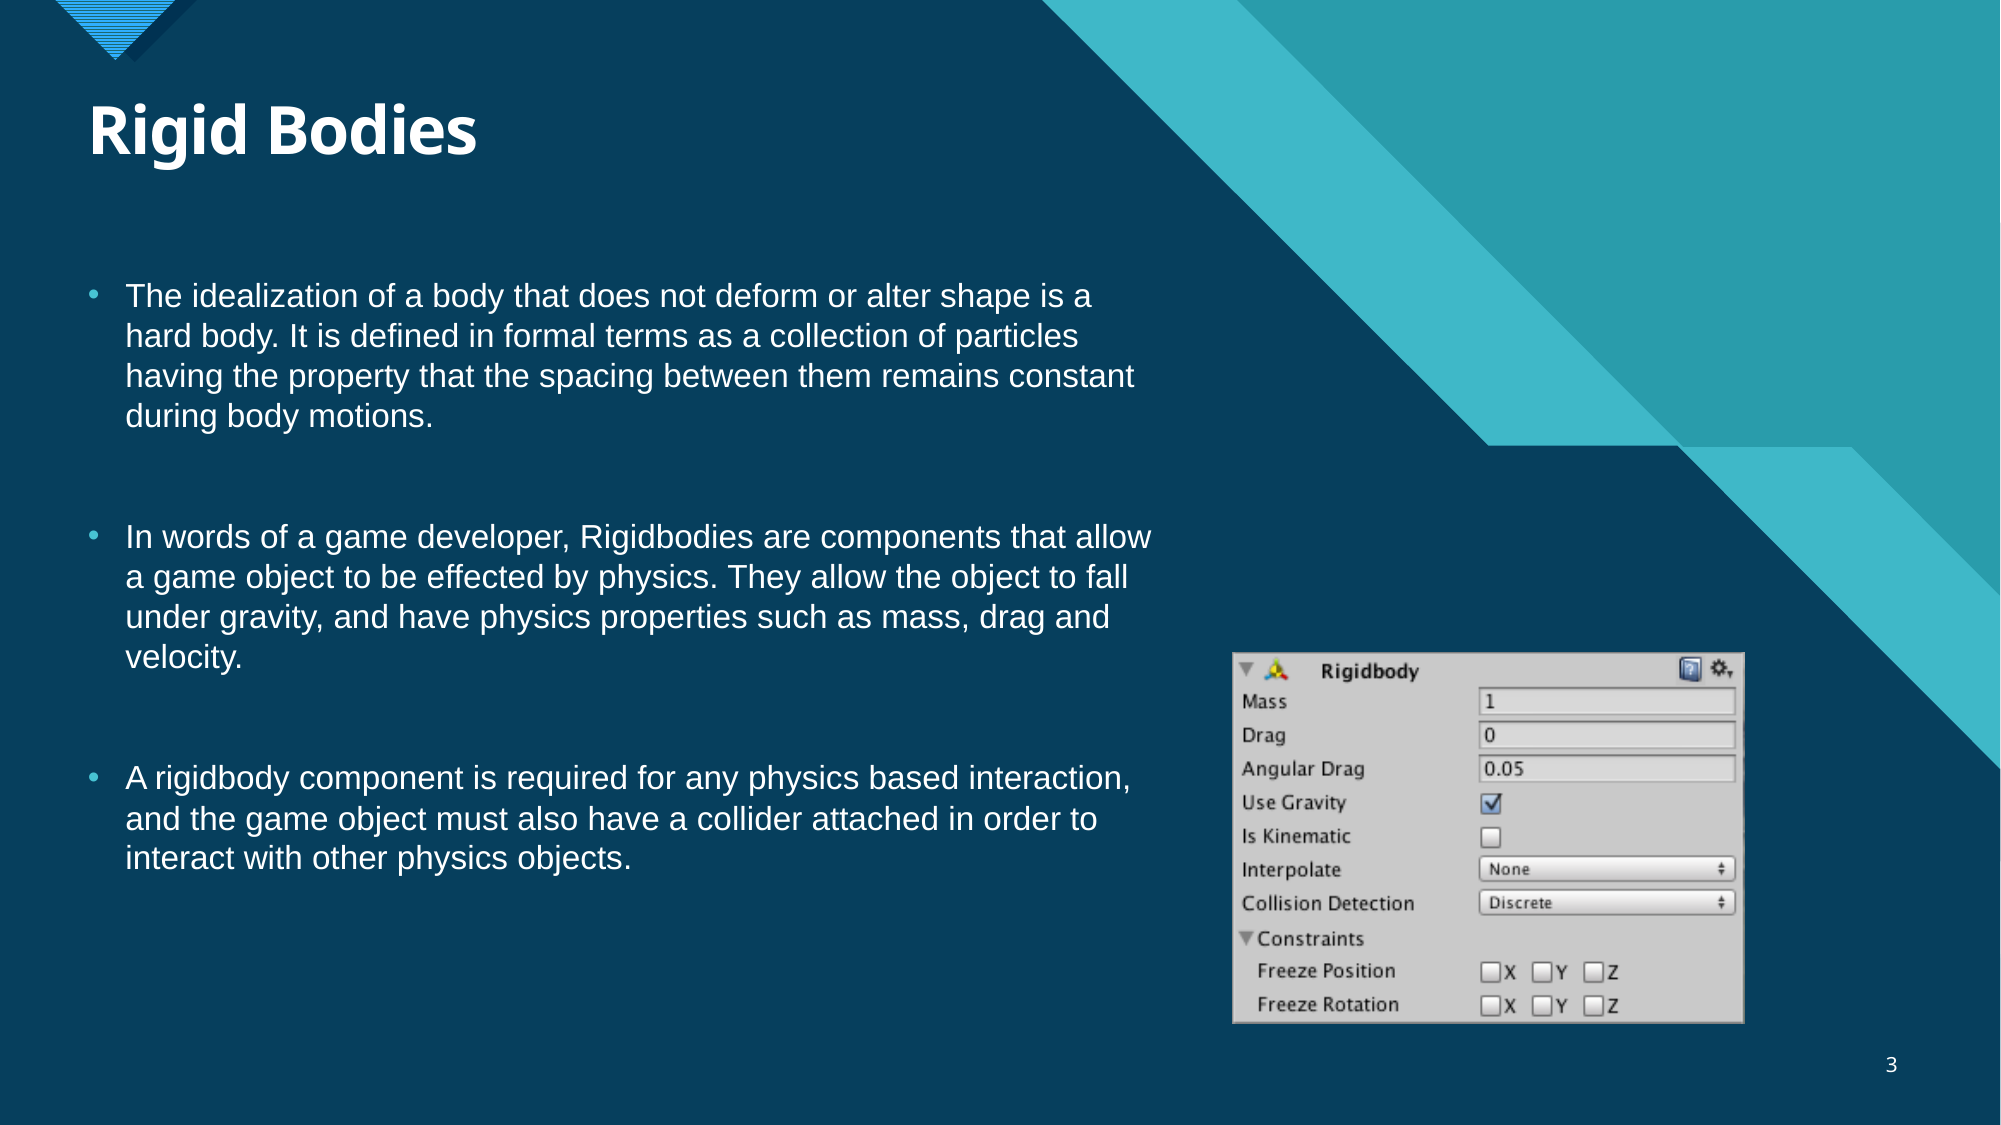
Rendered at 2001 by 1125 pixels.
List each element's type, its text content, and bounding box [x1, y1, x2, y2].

slide_number 3 [1845, 1035, 1913, 1096]
picture [1233, 653, 1744, 1023]
list The idealization of a body that does not deform or alter shape is a hard body. It is defined in formal terms as a collection of particles having the property that the spacing between them remains constant during body motions. In words of a game developer, Rigidbodies are components that allow a game object to be effected by physics. They allow the object to fall under gravity, and have physics properties such as mass, drag and velocity. A rigidbody component is required for any physics based interaction, and the game object must also have a collider attached in order to interact with other physics objects. [72, 266, 1175, 939]
title Rigid Bodies [72, 89, 1913, 177]
